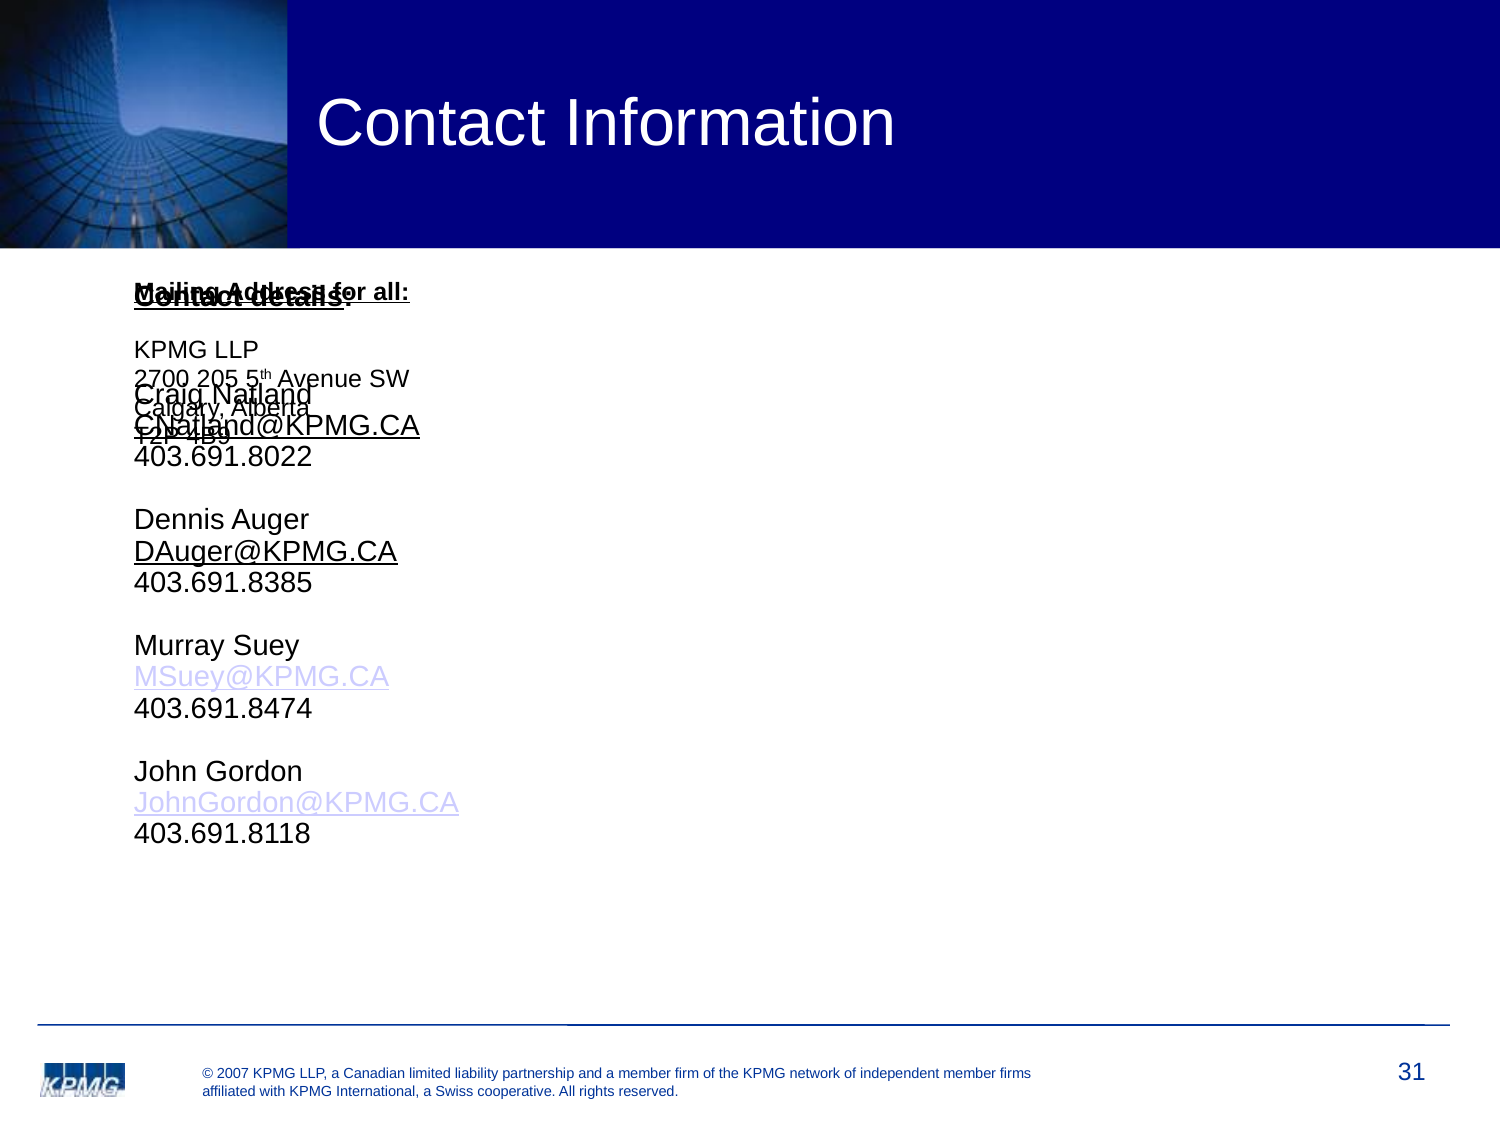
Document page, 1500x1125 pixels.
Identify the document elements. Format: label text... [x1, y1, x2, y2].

list Mailing Address for all: KPMG LLP 2700 205 5th Avenue SW Calgary, Alberta T2P 4B9 [118, 273, 1394, 949]
picture [40, 1063, 125, 1097]
picture [0, 0, 287, 248]
text_box [99, 241, 1400, 1030]
title Contact Information [301, 24, 1400, 213]
